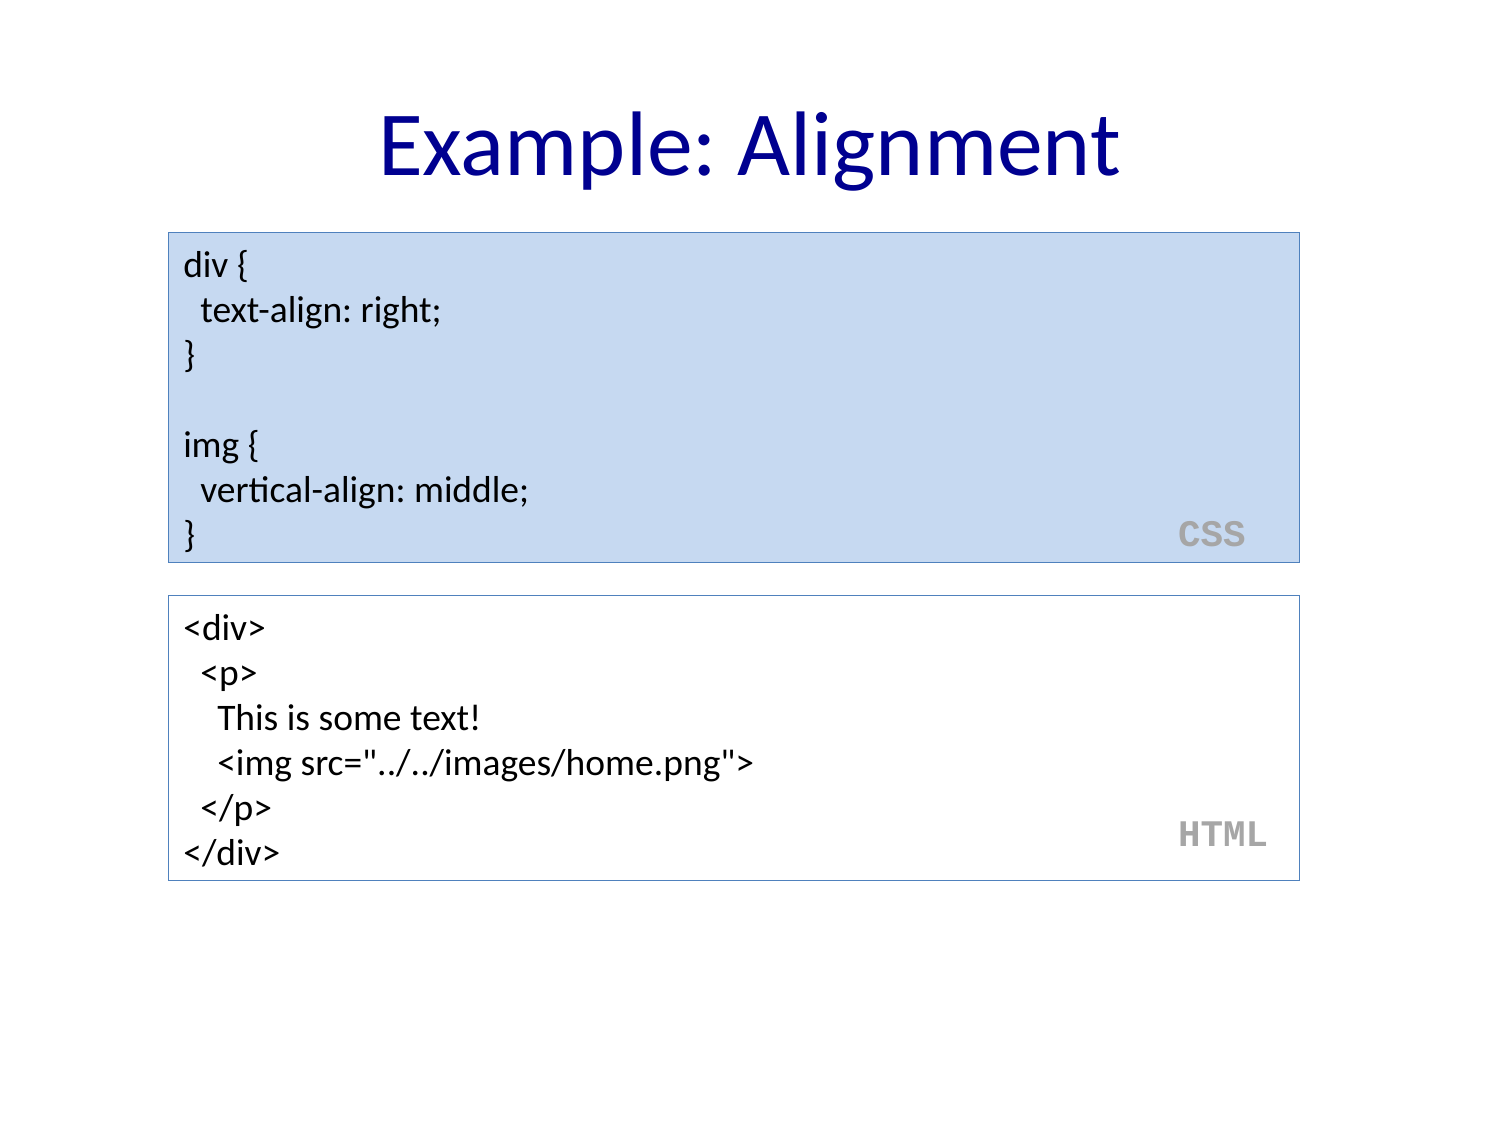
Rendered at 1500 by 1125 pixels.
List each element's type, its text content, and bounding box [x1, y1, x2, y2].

text_box HTML [1163, 801, 1284, 862]
title Example: Alignment [75, 45, 1425, 233]
text_box <div> <p> This is some text! <img src="../../images/home.png"> </p> </div> [168, 595, 1300, 881]
text_box CSS [1163, 501, 1261, 562]
text_box div { text-align: right; } img { vertical-align: middle; } [168, 232, 1300, 563]
